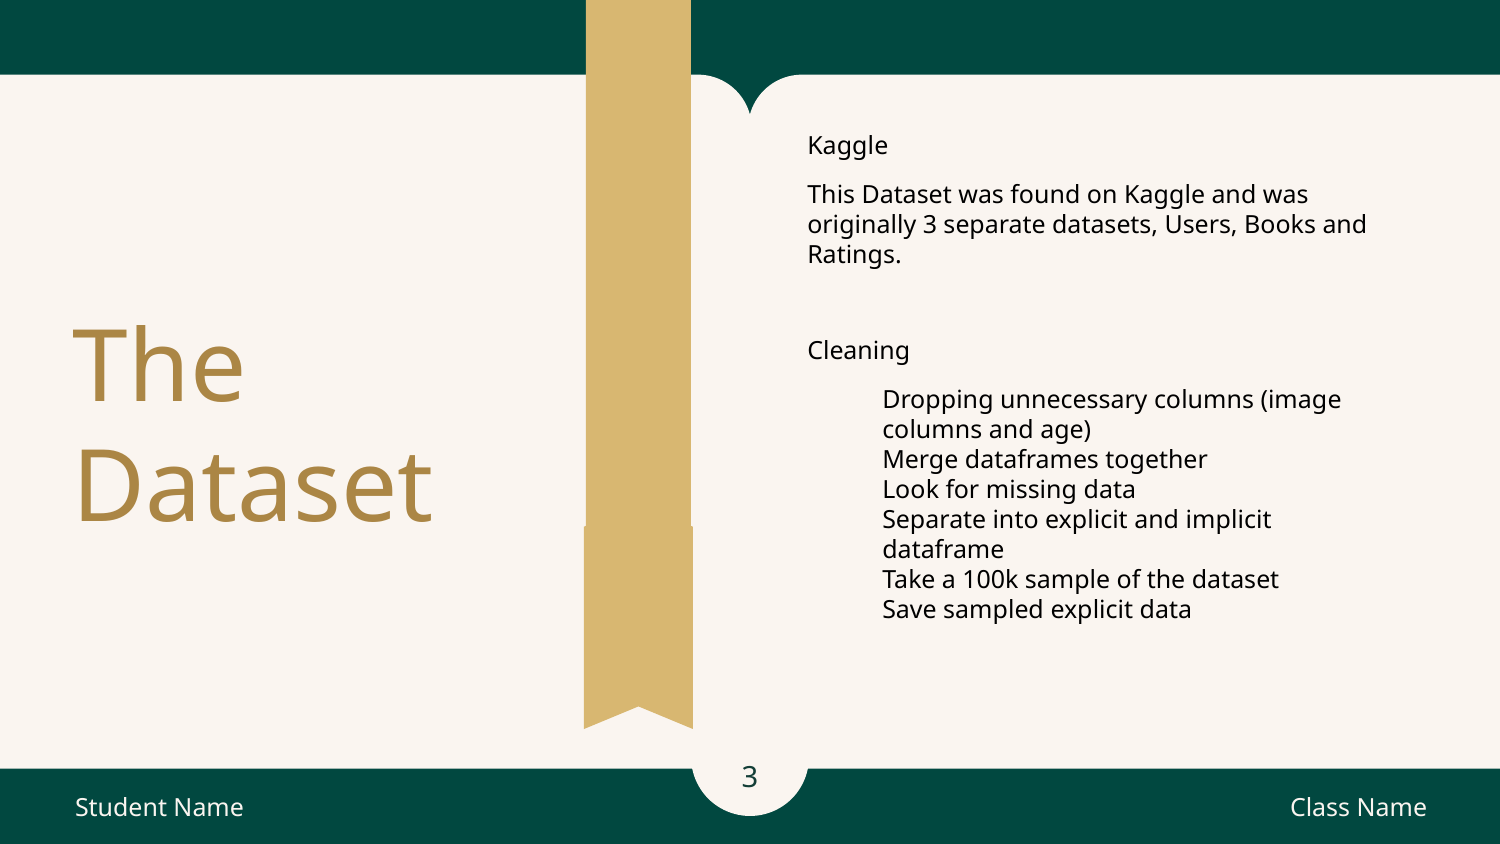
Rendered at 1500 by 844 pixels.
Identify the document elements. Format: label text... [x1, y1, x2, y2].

title The Dataset [57, 356, 586, 488]
subtitle Kaggle [792, 126, 1410, 163]
subtitle Cleaning [792, 331, 1410, 369]
list This Dataset was found on Kaggle and was originally 3 separate datasets, Users, Books and Ratings. [792, 163, 1410, 308]
list Dropping unnecessary columns (image columns and age) Merge dataframes together Look for missing data Separate into explicit and implicit dataframe Take a 100k sample of the dataset Save sampled explicit data [792, 369, 1410, 664]
subtitle Student Name [60, 783, 641, 830]
subtitle Class Name [861, 783, 1443, 830]
